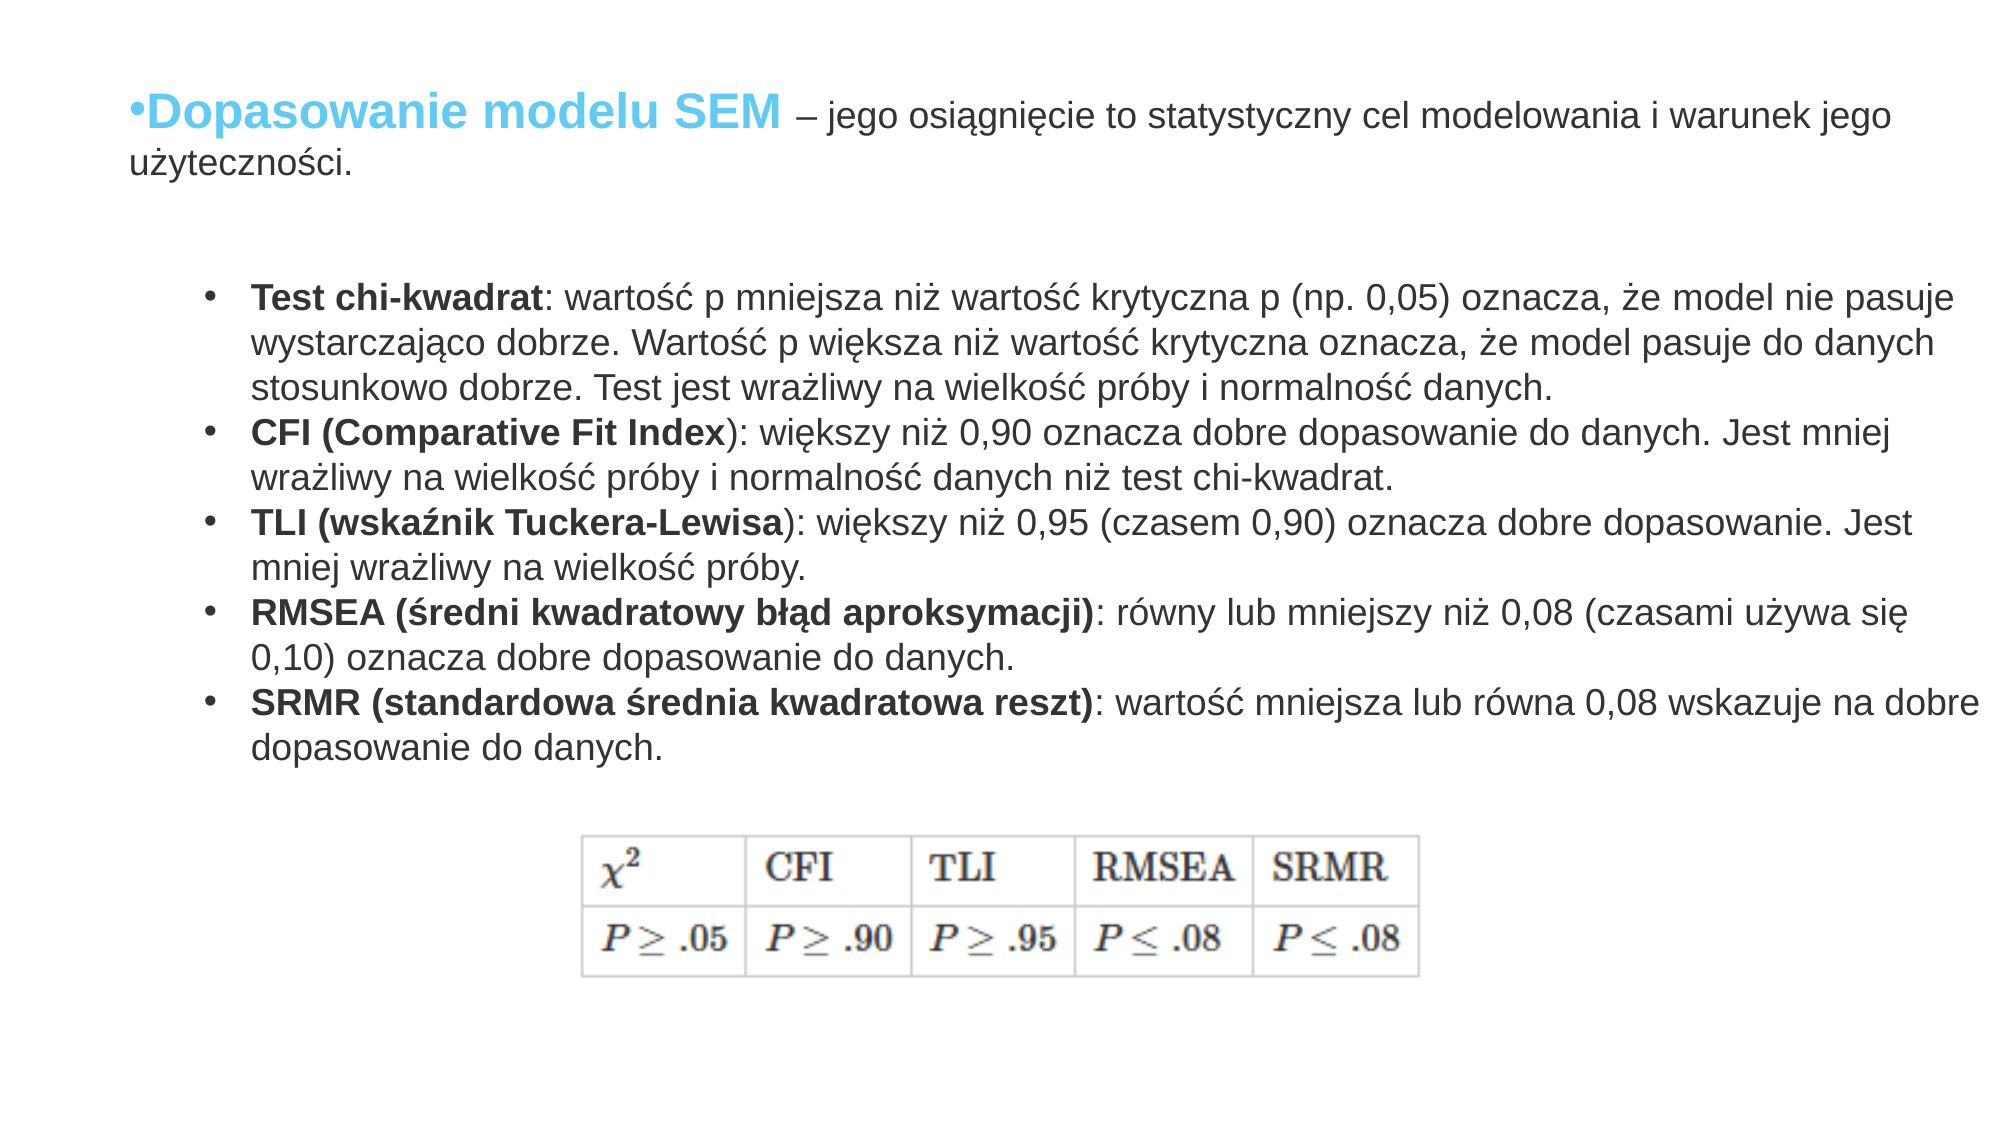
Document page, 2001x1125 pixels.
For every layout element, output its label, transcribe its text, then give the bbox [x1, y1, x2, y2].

text_box Dopasowanie modelu SEM – jego osiągnięcie to statystyczny cel modelowania i warunek jego użyteczności. Test chi-kwadrat: wartość p mniejsza niż wartość krytyczna p (np. 0,05) oznacza, że ​​model nie pasuje wystarczająco dobrze. Wartość p większa niż wartość krytyczna oznacza, że ​​model pasuje do danych stosunkowo dobrze. Test jest wrażliwy na wielkość próby i normalność danych. CFI (Comparative Fit Index): większy niż 0,90 oznacza dobre dopasowanie do danych. Jest mniej wrażliwy na wielkość próby i normalność danych niż test chi-kwadrat. TLI (wskaźnik Tuckera-Lewisa): większy niż 0,95 (czasem 0,90) oznacza dobre dopasowanie. Jest mniej wrażliwy na wielkość próby. RMSEA (średni kwadratowy błąd aproksymacji): równy lub mniejszy niż 0,08 (czasami używa się 0,10) oznacza dobre dopasowanie do danych. SRMR (standardowa średnia kwadratowa reszt): wartość mniejsza lub równa 0,08 wskazuje na dobre dopasowanie do danych. [114, 70, 2000, 776]
picture [572, 826, 1428, 984]
